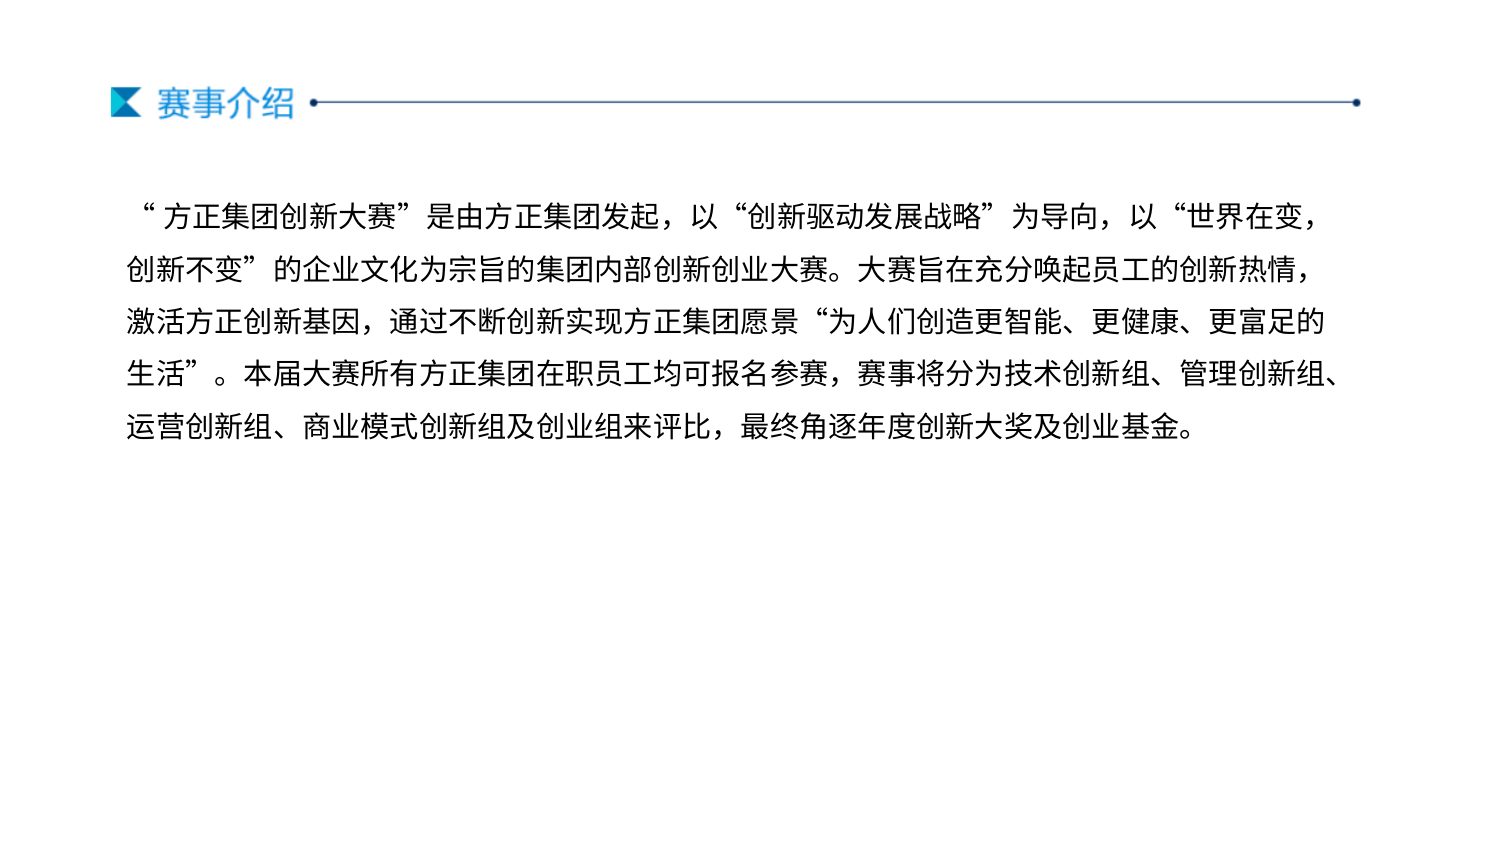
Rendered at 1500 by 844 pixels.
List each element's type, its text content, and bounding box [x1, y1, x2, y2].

picture [64, 43, 1389, 148]
text_box “方正集团创新大赛”是由方正集团发起，以“创新驱动发展战略”为导向，以“世界在变，创新不变”的企业文化为宗旨的集团内部创新创业大赛。大赛旨在充分唤起员工的创新热情，激活方正创新基因，通过不断创新实现方正集团愿景“为人们创造更智能、更健康、更富足的生活”。本届大赛所有方正集团在职员工均可报名参赛，赛事将分为技术创新组、管理创新组、运营创新组、商业模式创新组及创业组来评比，最终角逐年度创新大奖及创业基金。 [112, 173, 1365, 451]
